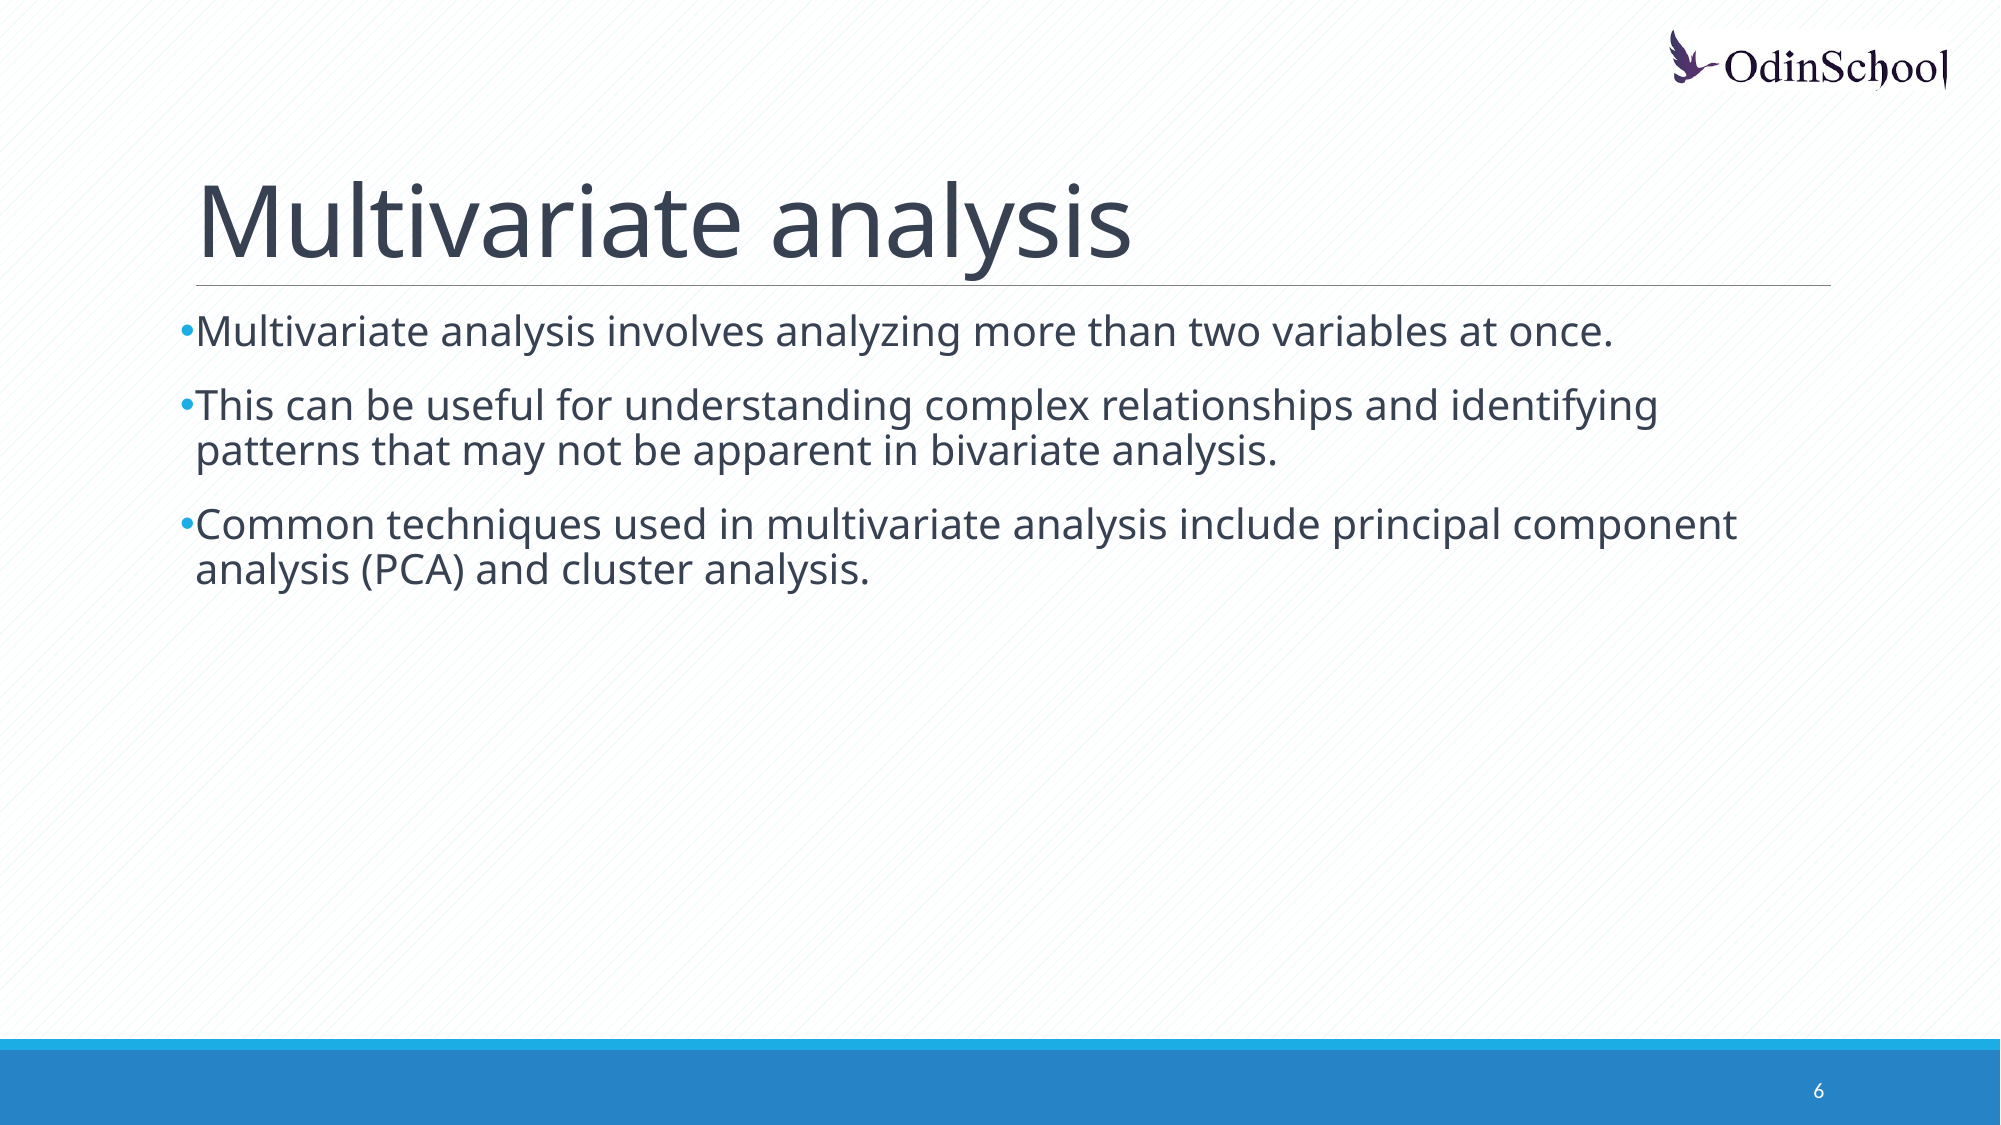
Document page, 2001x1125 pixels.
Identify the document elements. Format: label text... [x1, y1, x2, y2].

list Multivariate analysis involves analyzing more than two variables at once. This can be useful for understanding complex relationships and identifying patterns that may not be apparent in bivariate analysis. Common techniques used in multivariate analysis include principal component analysis (PCA) and cluster analysis. [180, 302, 1830, 963]
slide_number 6 [1624, 1059, 1840, 1120]
title Multivariate analysis [180, 47, 1830, 285]
picture [1668, 29, 1948, 92]
